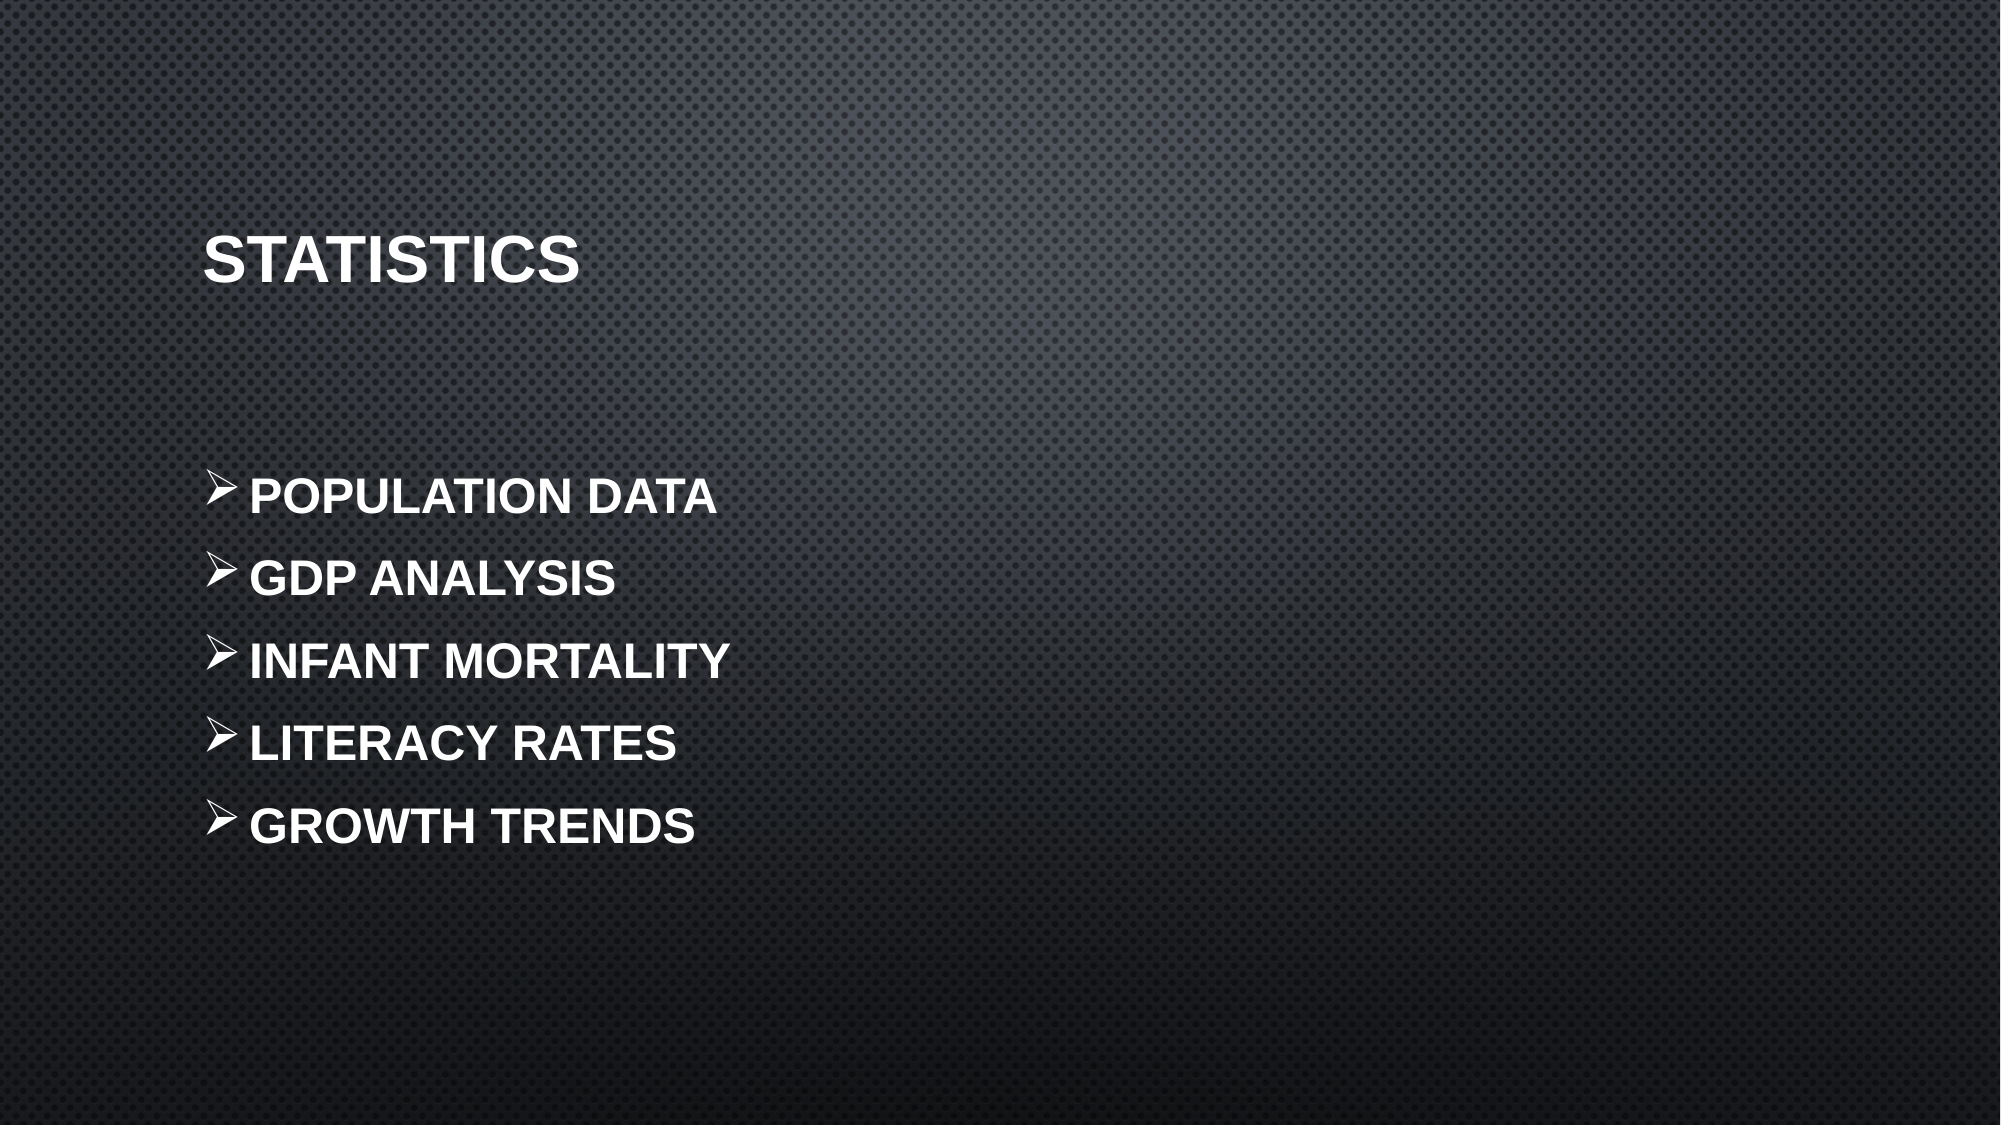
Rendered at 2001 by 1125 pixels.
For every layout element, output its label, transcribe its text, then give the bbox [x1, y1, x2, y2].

title Statistics [187, 99, 1813, 413]
list Population Data GDP Analysis Infant Mortality Literacy Rates Growth Trends [187, 437, 1813, 950]
